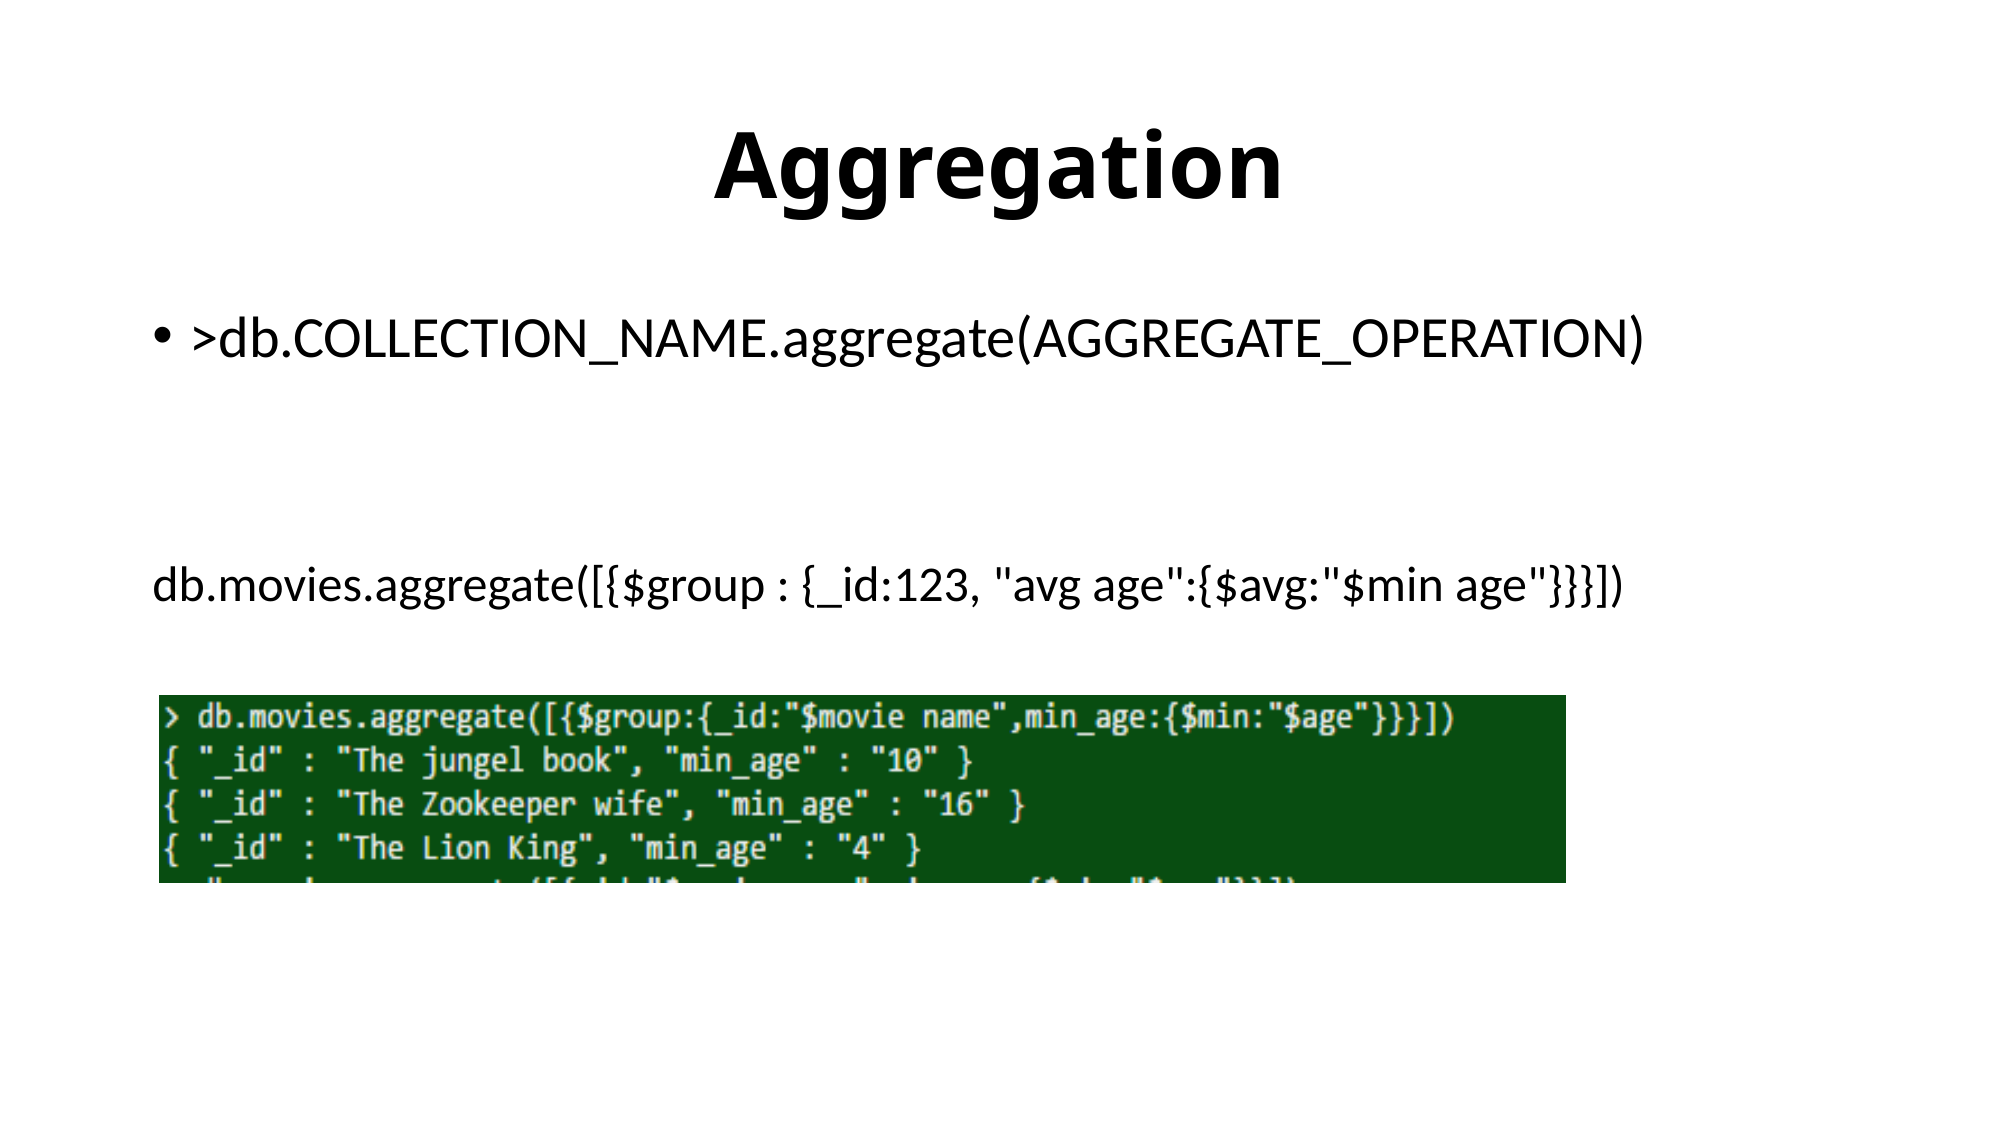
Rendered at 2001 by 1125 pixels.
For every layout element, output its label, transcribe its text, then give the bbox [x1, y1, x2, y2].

picture [159, 695, 1566, 883]
list >db.COLLECTION_NAME.aggregate(AGGREGATE_OPERATION) db.movies.aggregate([{$group : {_id:123, "avg age":{$avg:"$min age"}}}]) [137, 299, 1863, 1014]
title Aggregation [137, 59, 1863, 278]
